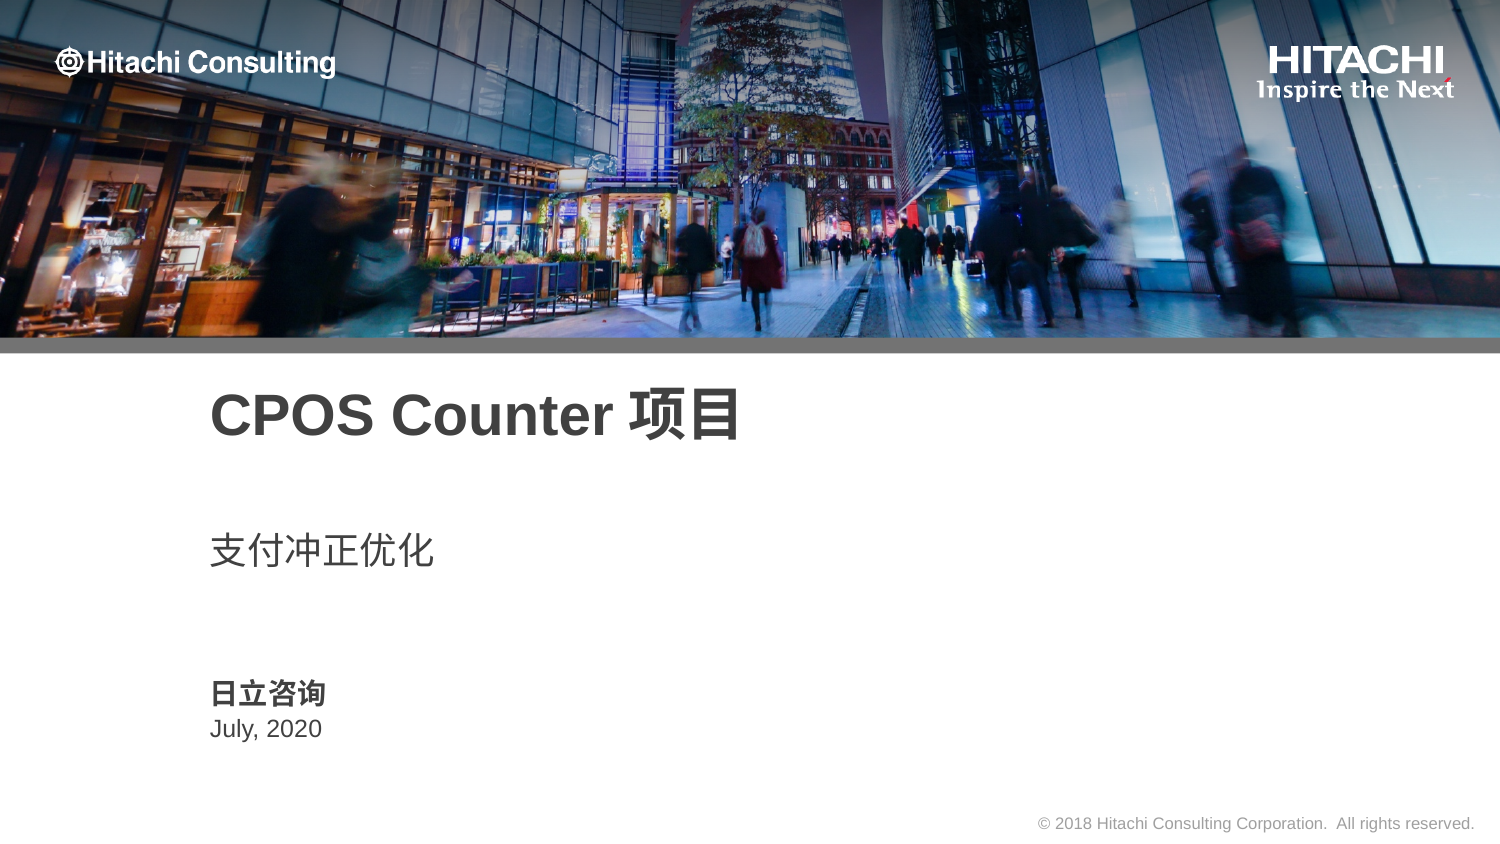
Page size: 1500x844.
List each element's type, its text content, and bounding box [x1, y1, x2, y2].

list 日立咨询 [194, 667, 1052, 705]
picture [0, 0, 1500, 337]
title CPOS Counter项目 [194, 376, 1451, 514]
subtitle 支付冲正优化 [194, 520, 1451, 581]
list July, 2020 [194, 705, 1052, 751]
